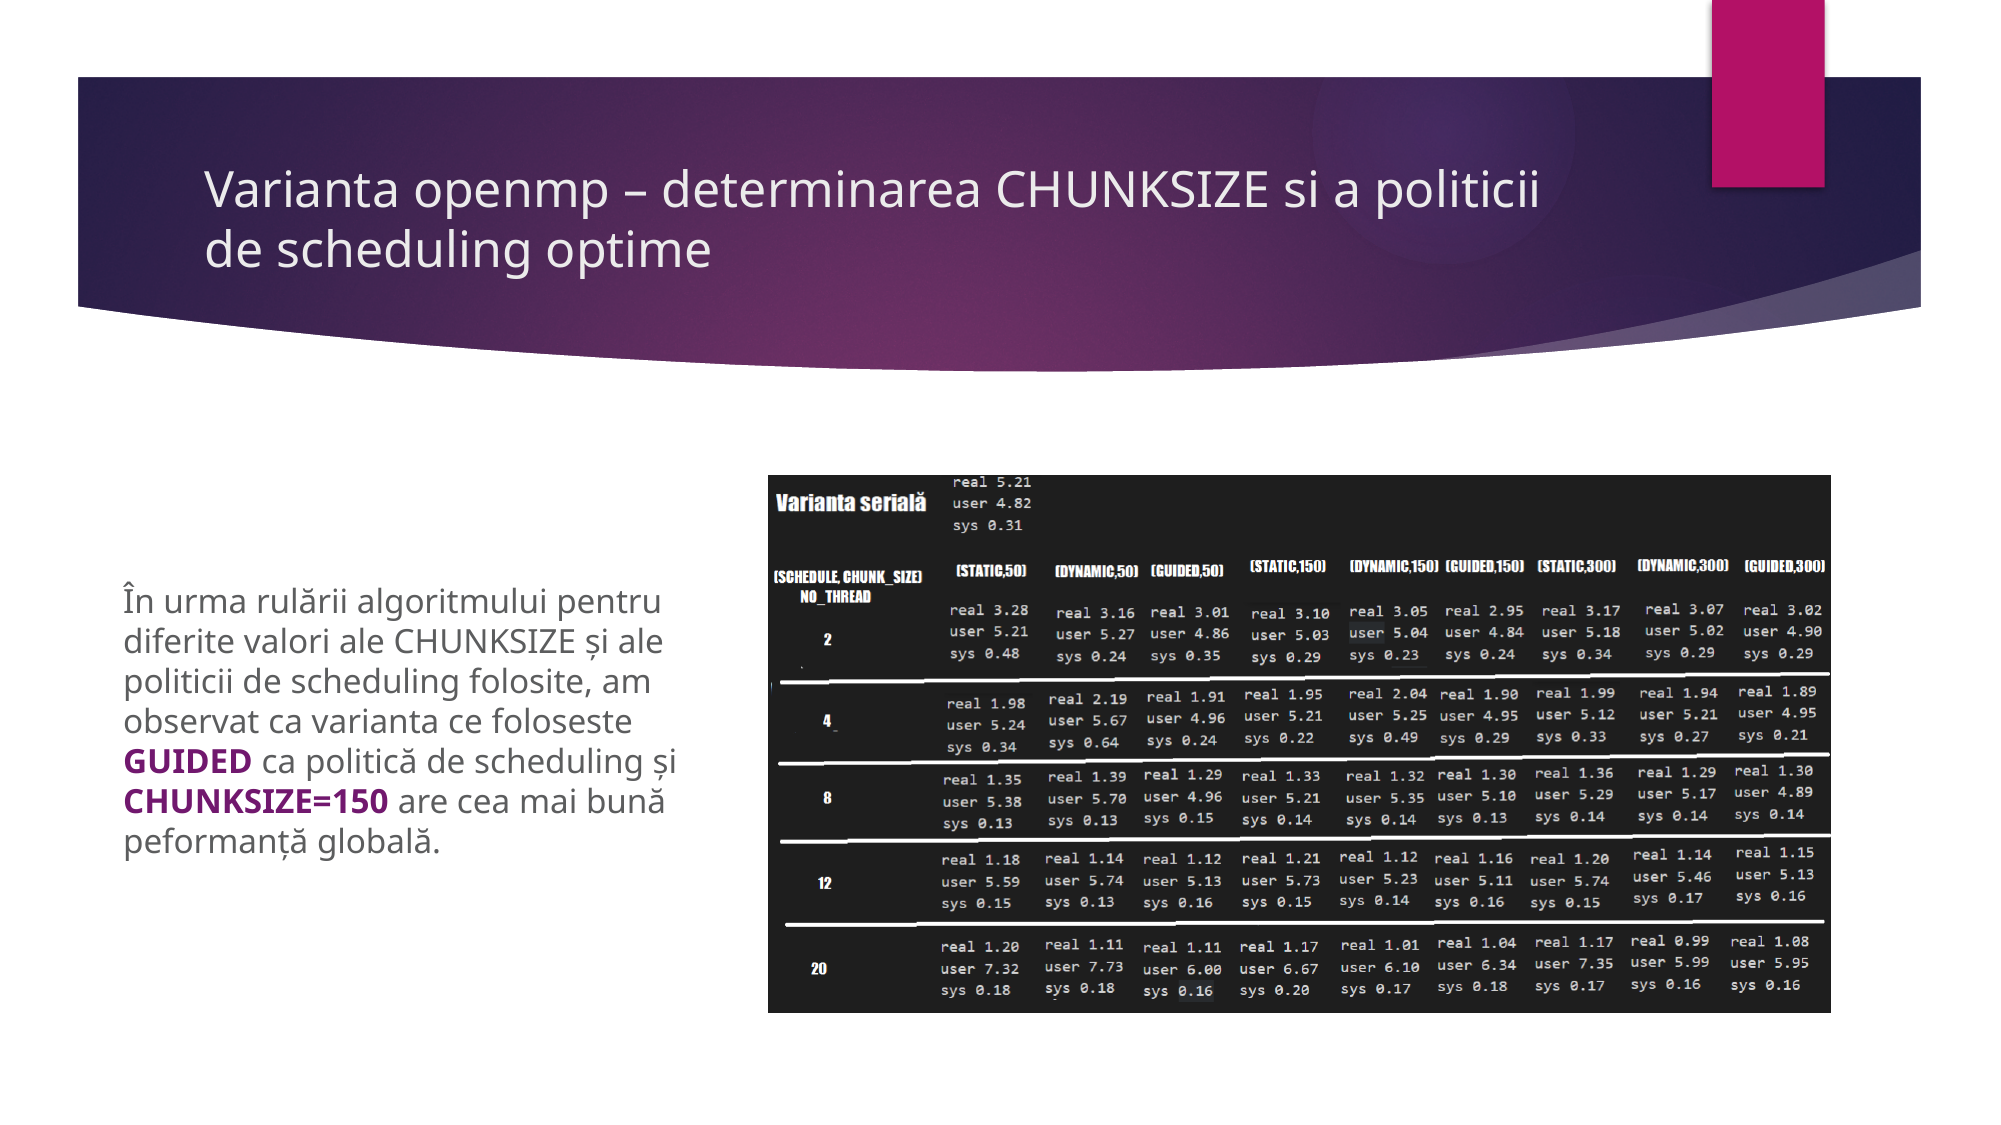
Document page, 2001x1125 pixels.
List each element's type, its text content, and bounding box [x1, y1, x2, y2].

text_box În urma rulării algoritmului pentru diferite valori ale CHUNKSIZE și ale politicii de scheduling folosite, am observat ca varianta ce foloseste GUIDED ca politică de scheduling și CHUNKSIZE=150 are cea mai bună peformanță globală. [108, 572, 758, 867]
title Varianta openmp – determinarea CHUNKSIZE si a politicii de scheduling optime [189, 159, 1627, 276]
picture [767, 475, 1831, 1013]
